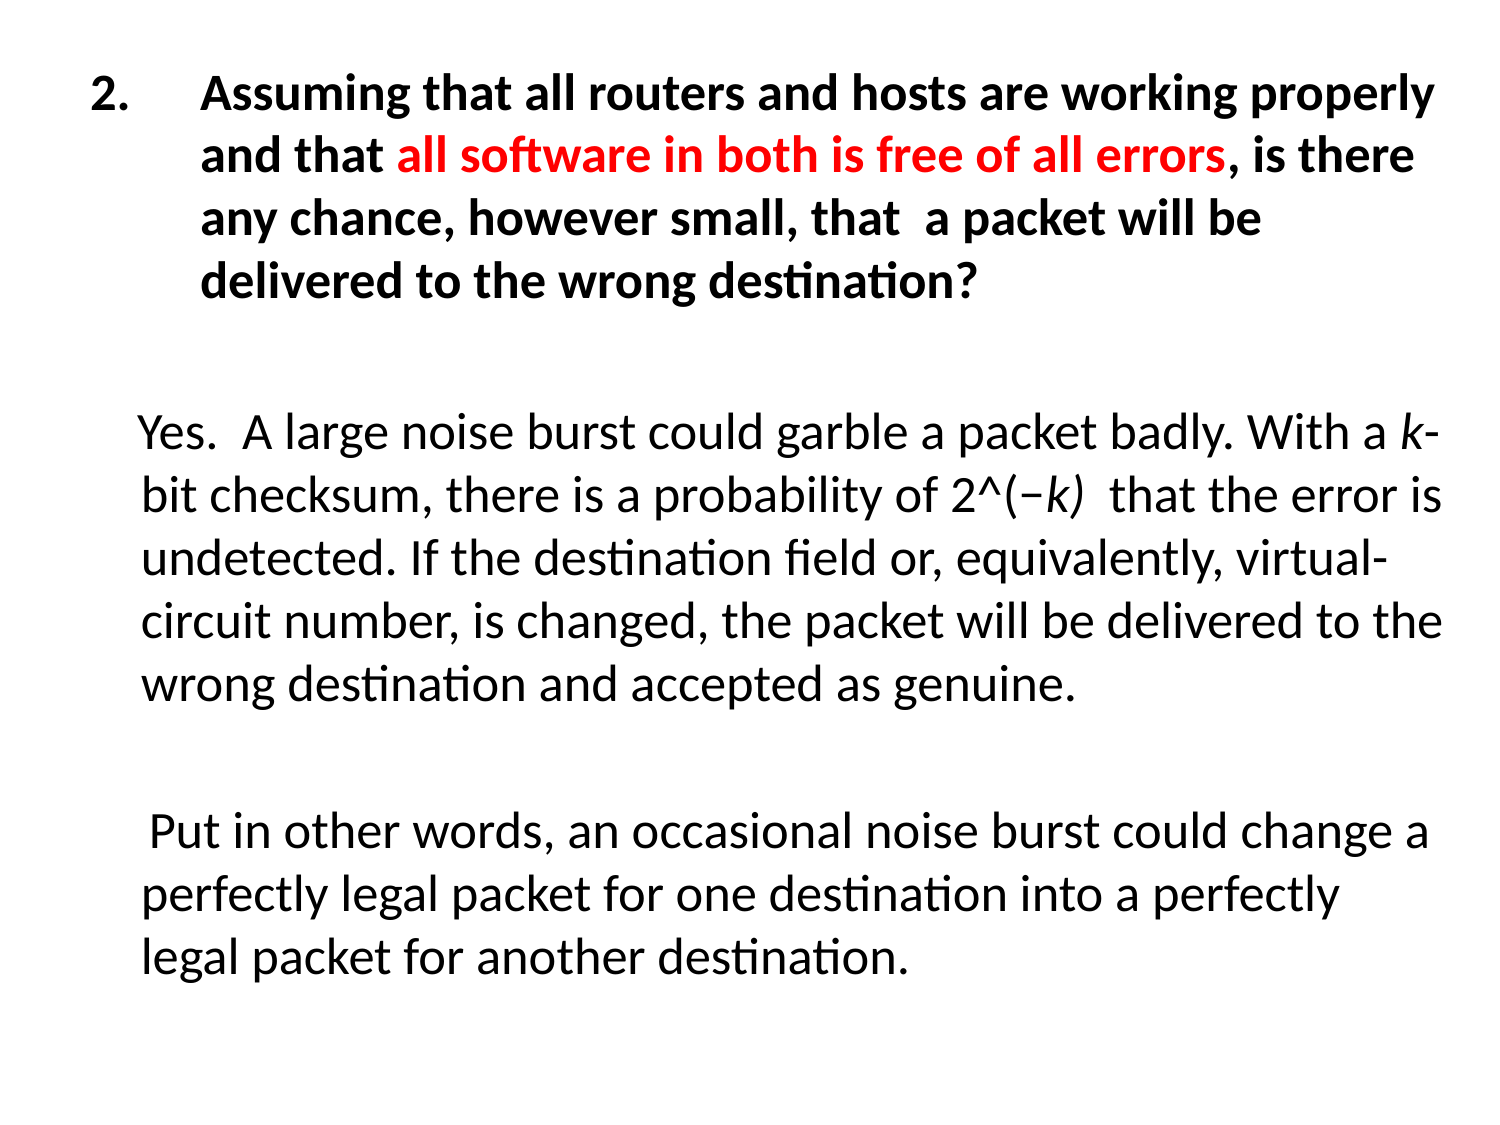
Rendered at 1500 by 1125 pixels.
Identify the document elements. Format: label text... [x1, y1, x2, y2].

list Assuming that all routers and hosts are working properly and that all software in both is free of all errors, is there any chance, however small, that a packet will be delivered to the wrong destination? Yes. A large noise burst could garble a packet badly. With a k-bit checksum, there is a probability of 2^(−k) that the error is undetected. If the destination field or, equivalently, virtual-circuit number, is changed, the packet will be delivered to the wrong destination and accepted as genuine. Put in other words, an occasional noise burst could change a perfectly legal packet for one destination into a perfectly legal packet for another destination. [75, 50, 1463, 1038]
